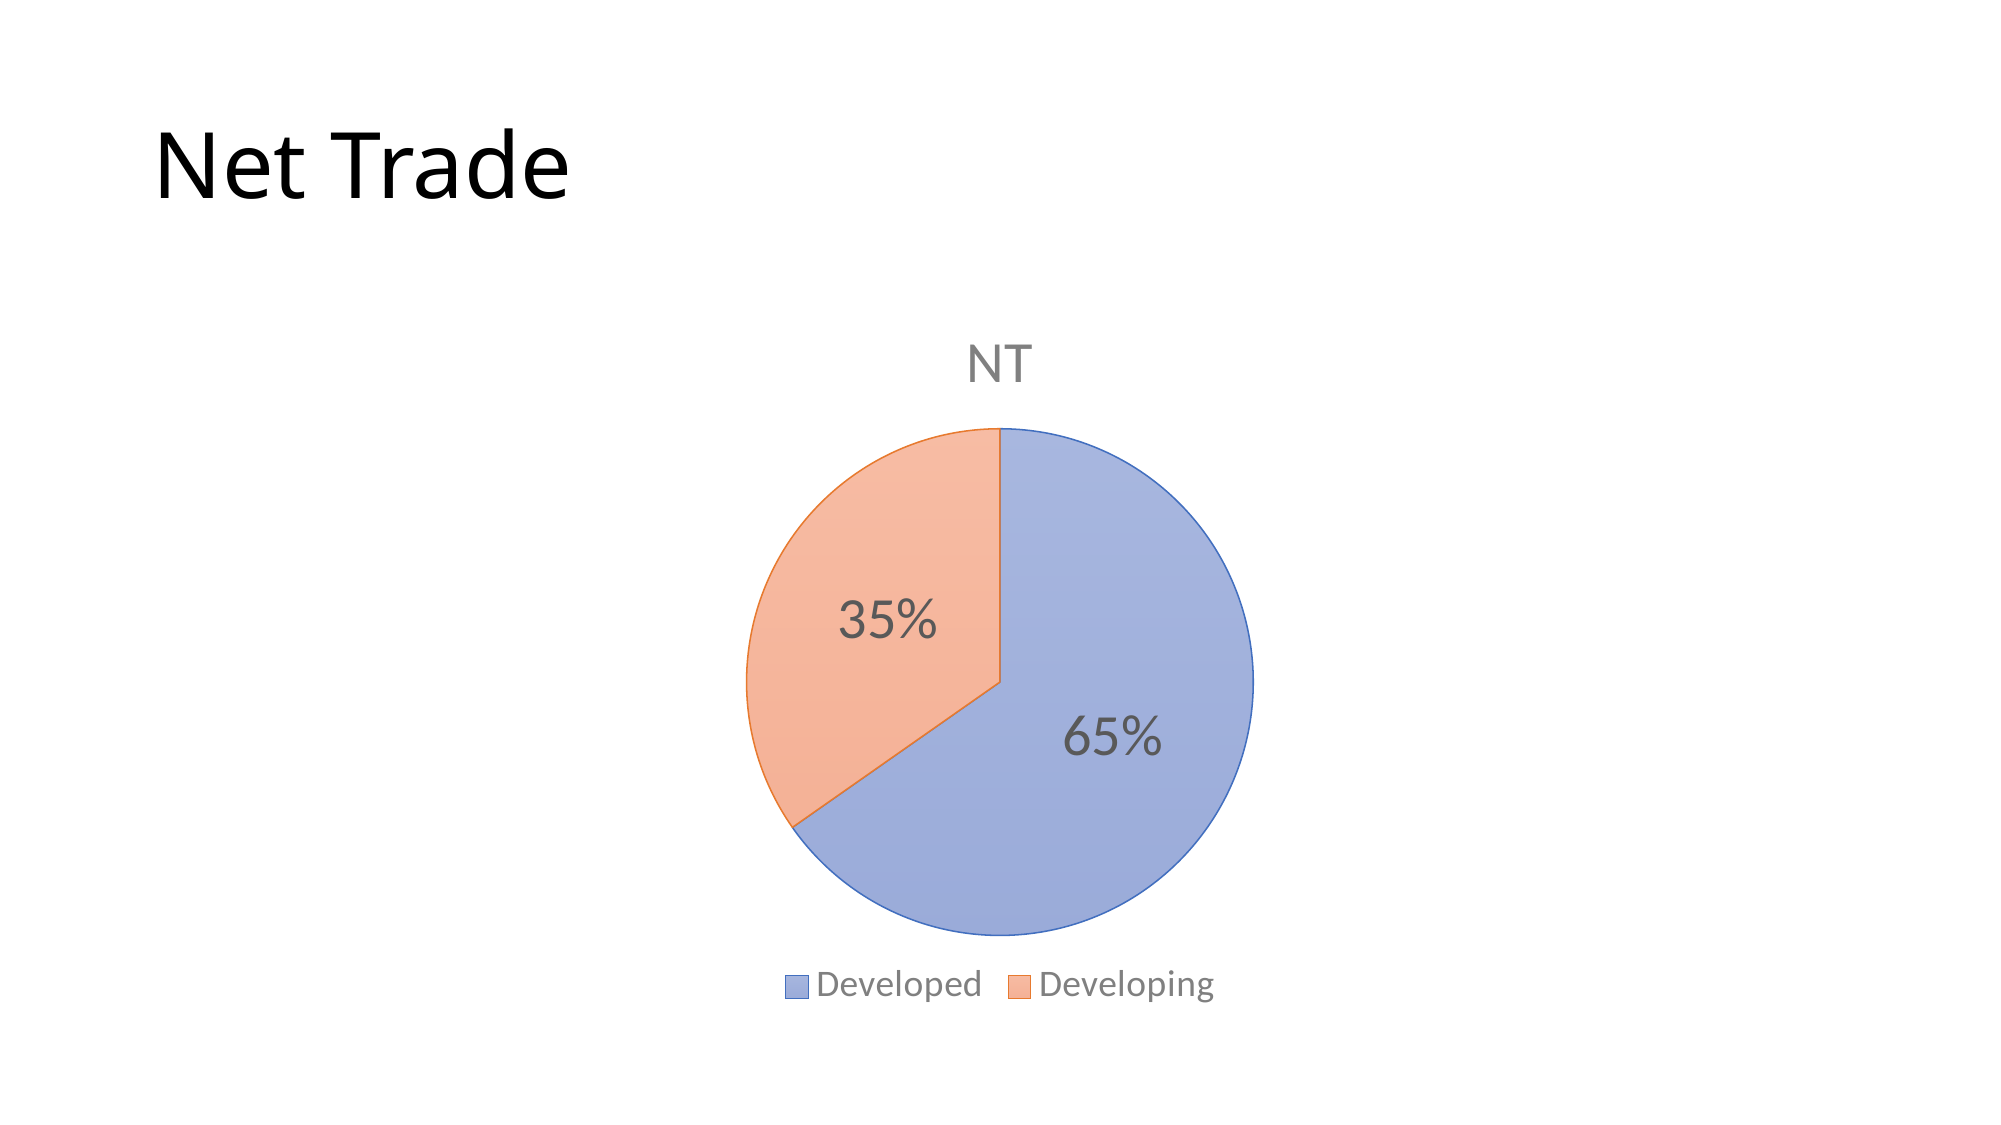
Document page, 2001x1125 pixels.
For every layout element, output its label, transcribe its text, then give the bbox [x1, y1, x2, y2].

chart [137, 299, 1863, 1014]
title Net Trade [137, 59, 1863, 278]
